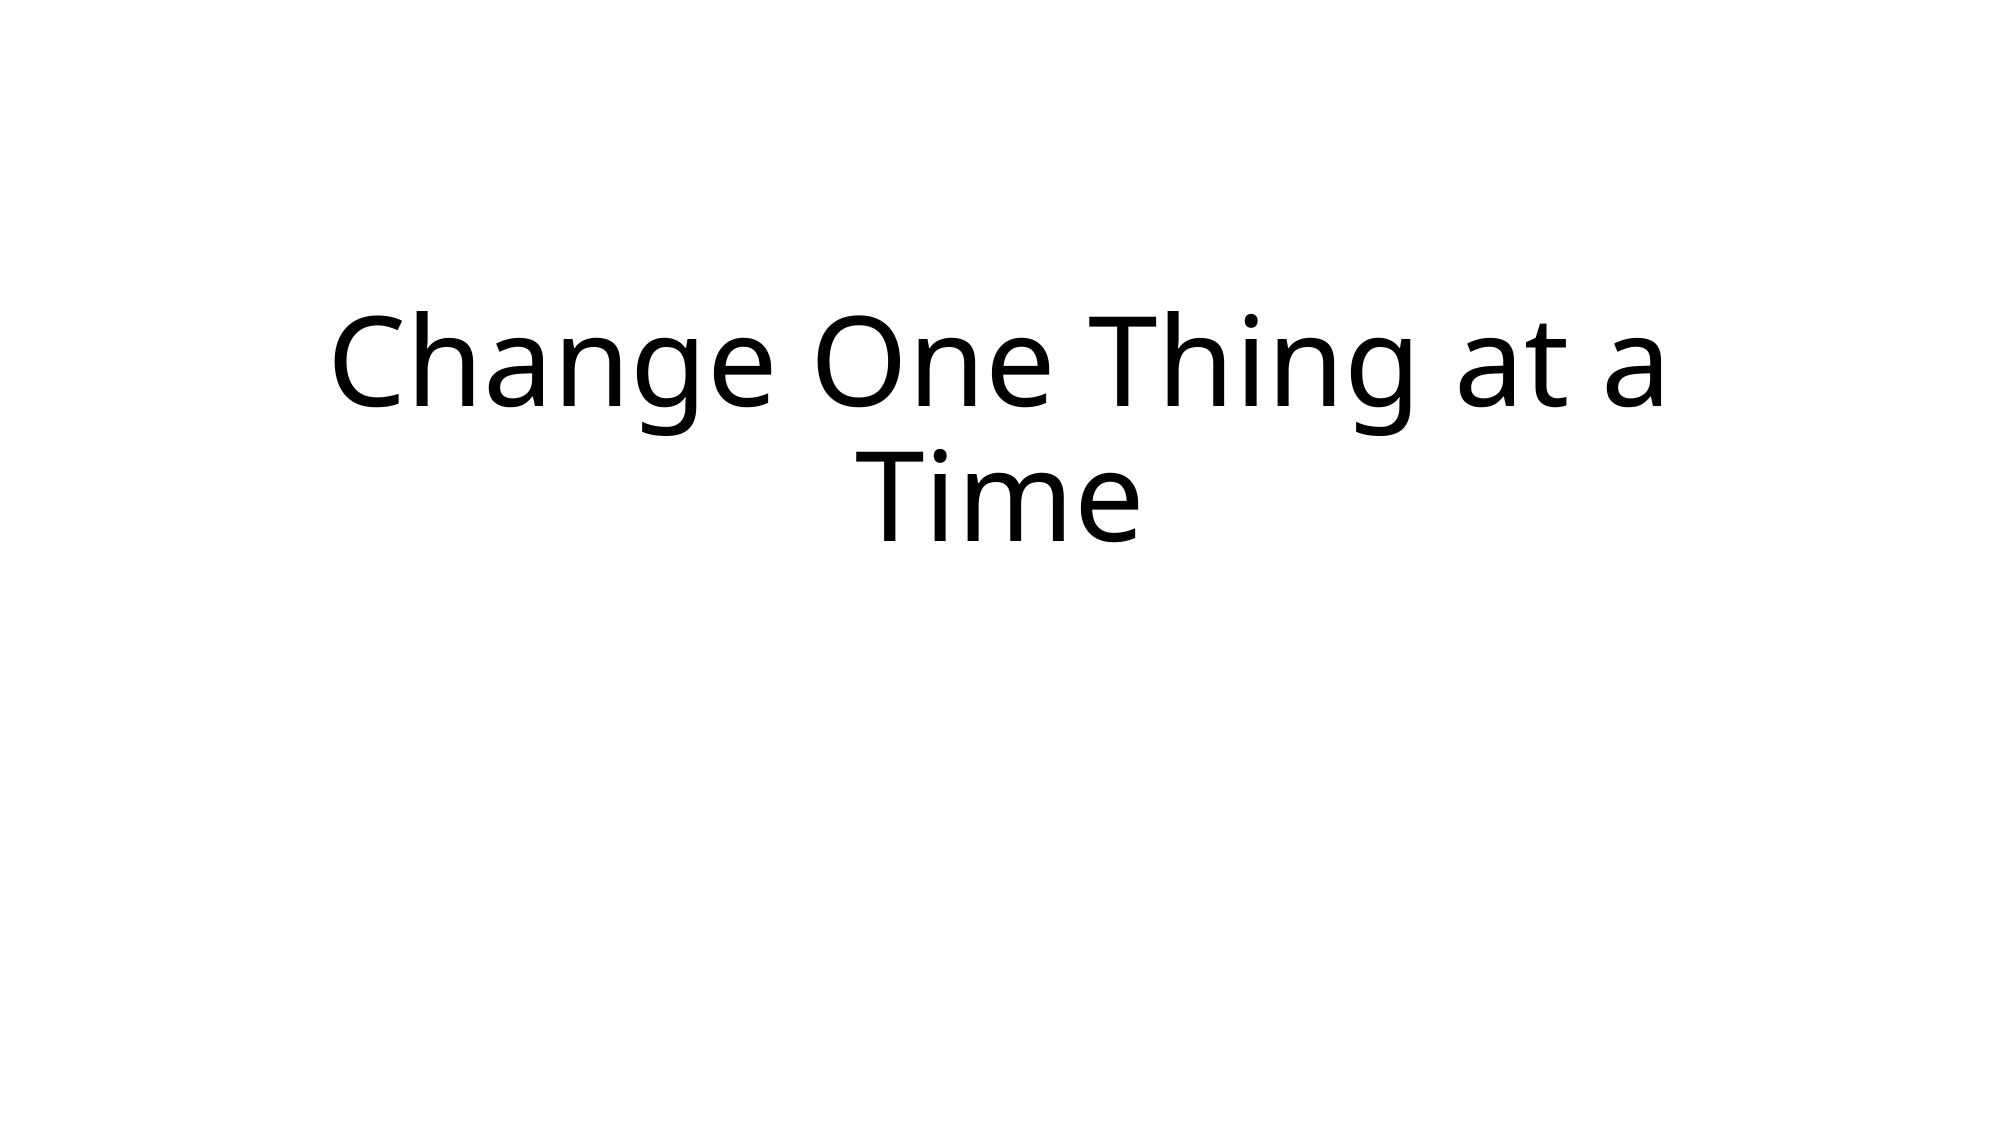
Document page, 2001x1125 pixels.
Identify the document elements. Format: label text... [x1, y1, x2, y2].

title Change One Thing at a Time [249, 184, 1750, 576]
